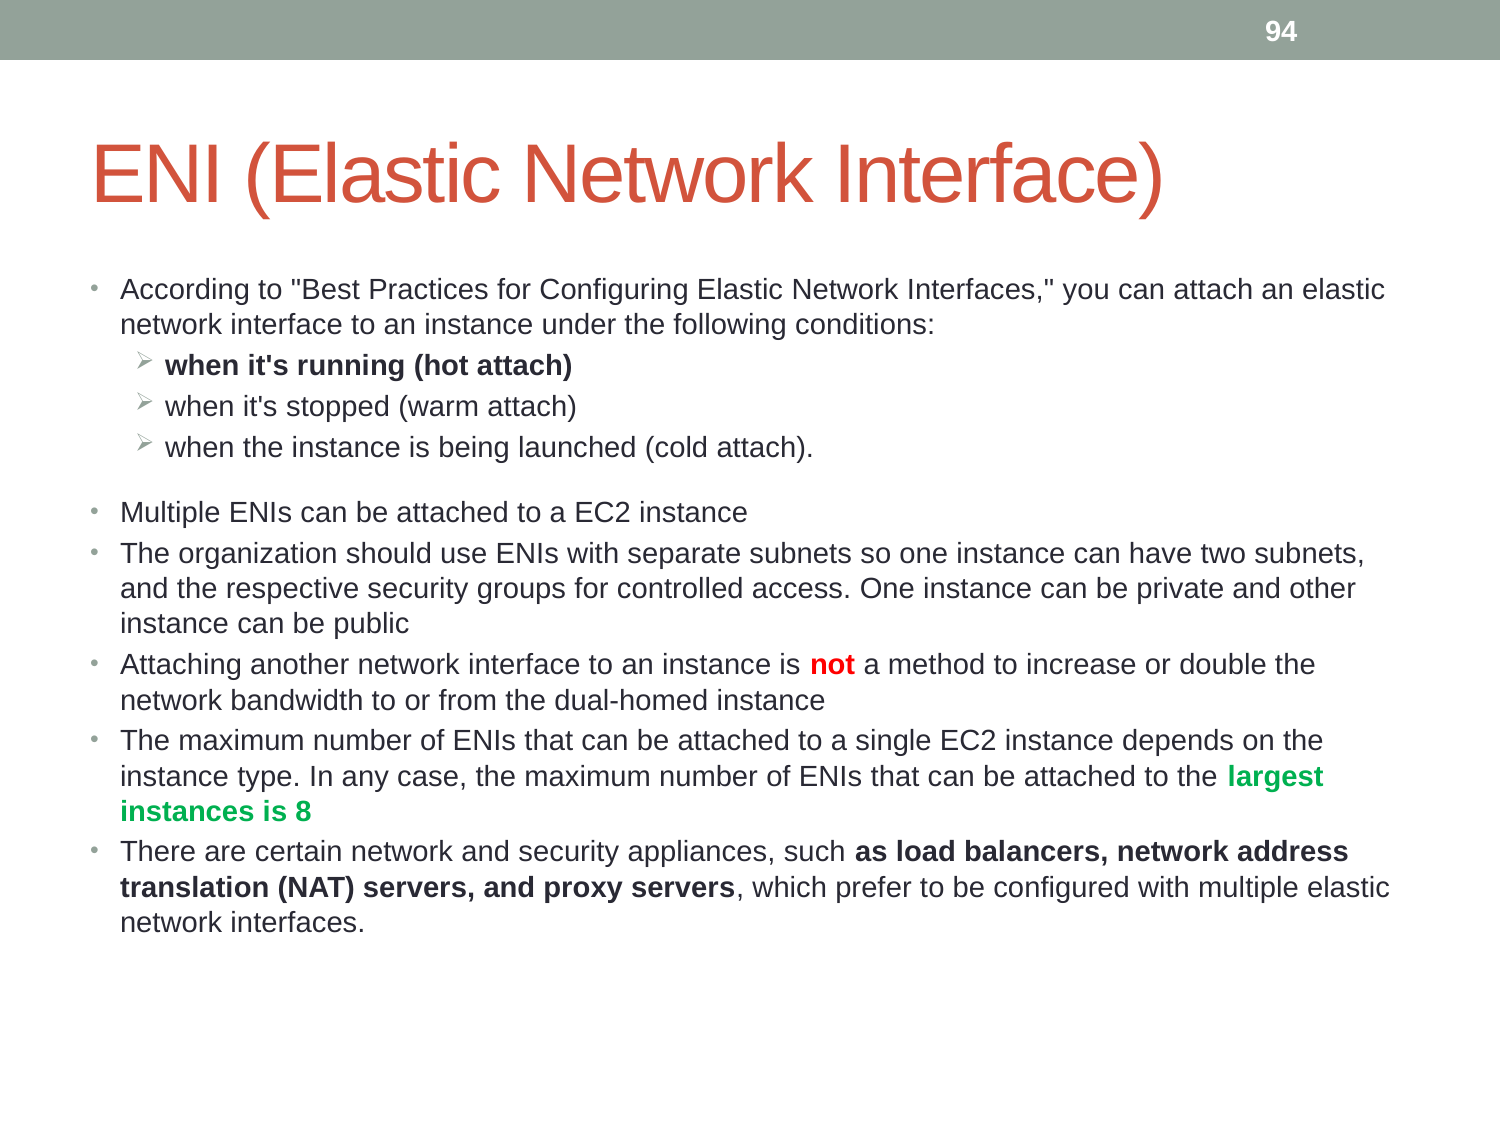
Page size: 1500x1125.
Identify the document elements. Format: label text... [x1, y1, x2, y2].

slide_number 94 [1250, 3, 1425, 57]
list According to "Best Practices for Configuring Elastic Network Interfaces," you can attach an elastic network interface to an instance under the following conditions: when it's running (hot attach) when it's stopped (warm attach) when the instance is being launched (cold attach). Multiple ENIs can be attached to a EC2 instance The organization should use ENIs with separate subnets so one instance can have two subnets, and the respective security groups for controlled access. One instance can be private and other instance can be public Attaching another network interface to an instance is not a method to increase or double the network bandwidth to or from the dual-homed instance The maximum number of ENIs that can be attached to a single EC2 instance depends on the instance type. In any case, the maximum number of ENIs that can be attached to the largest instances is 8 There are certain network and security appliances, such as load balancers, network address translation (NAT) servers, and proxy servers, which prefer to be configured with multiple elastic network interfaces. [75, 262, 1425, 1063]
title ENI (Elastic Network Interface) [75, 87, 1425, 250]
